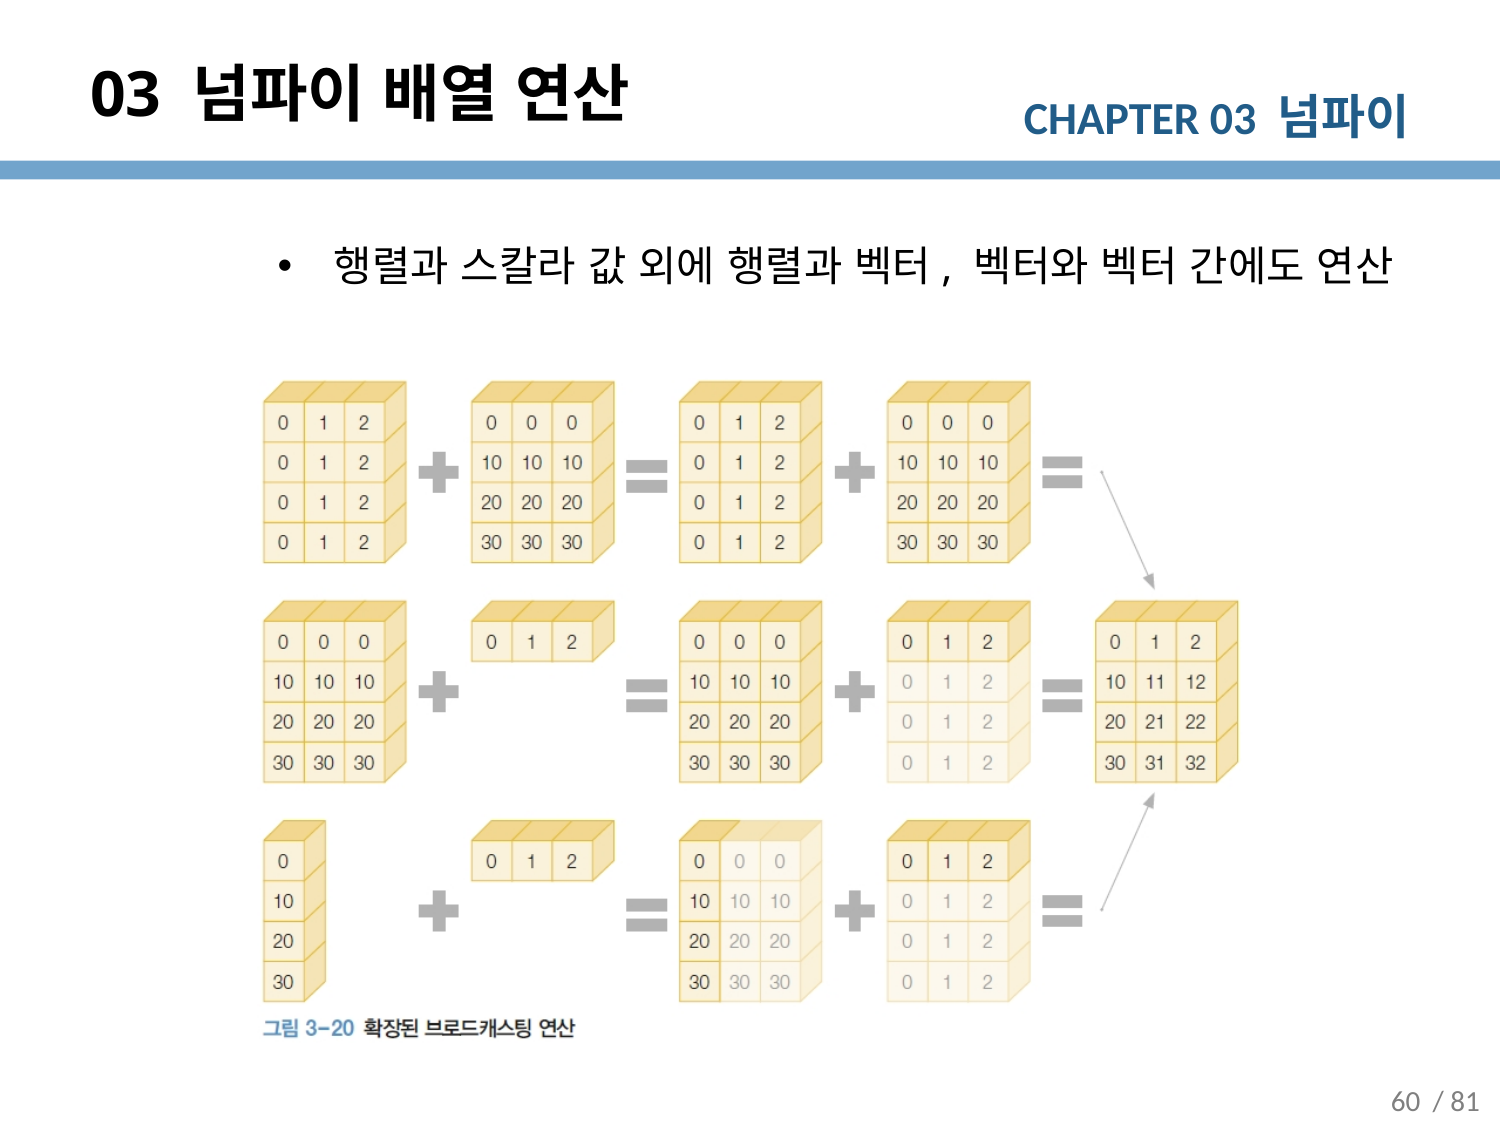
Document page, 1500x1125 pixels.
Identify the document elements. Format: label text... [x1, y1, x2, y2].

picture [256, 377, 1244, 1044]
title 03 넘파이 배열 연산 [75, 45, 1250, 139]
list 행렬과 스칼라 값 외에 행렬과 벡터, 벡터와 벡터 간에도 연산 [75, 219, 1428, 1066]
